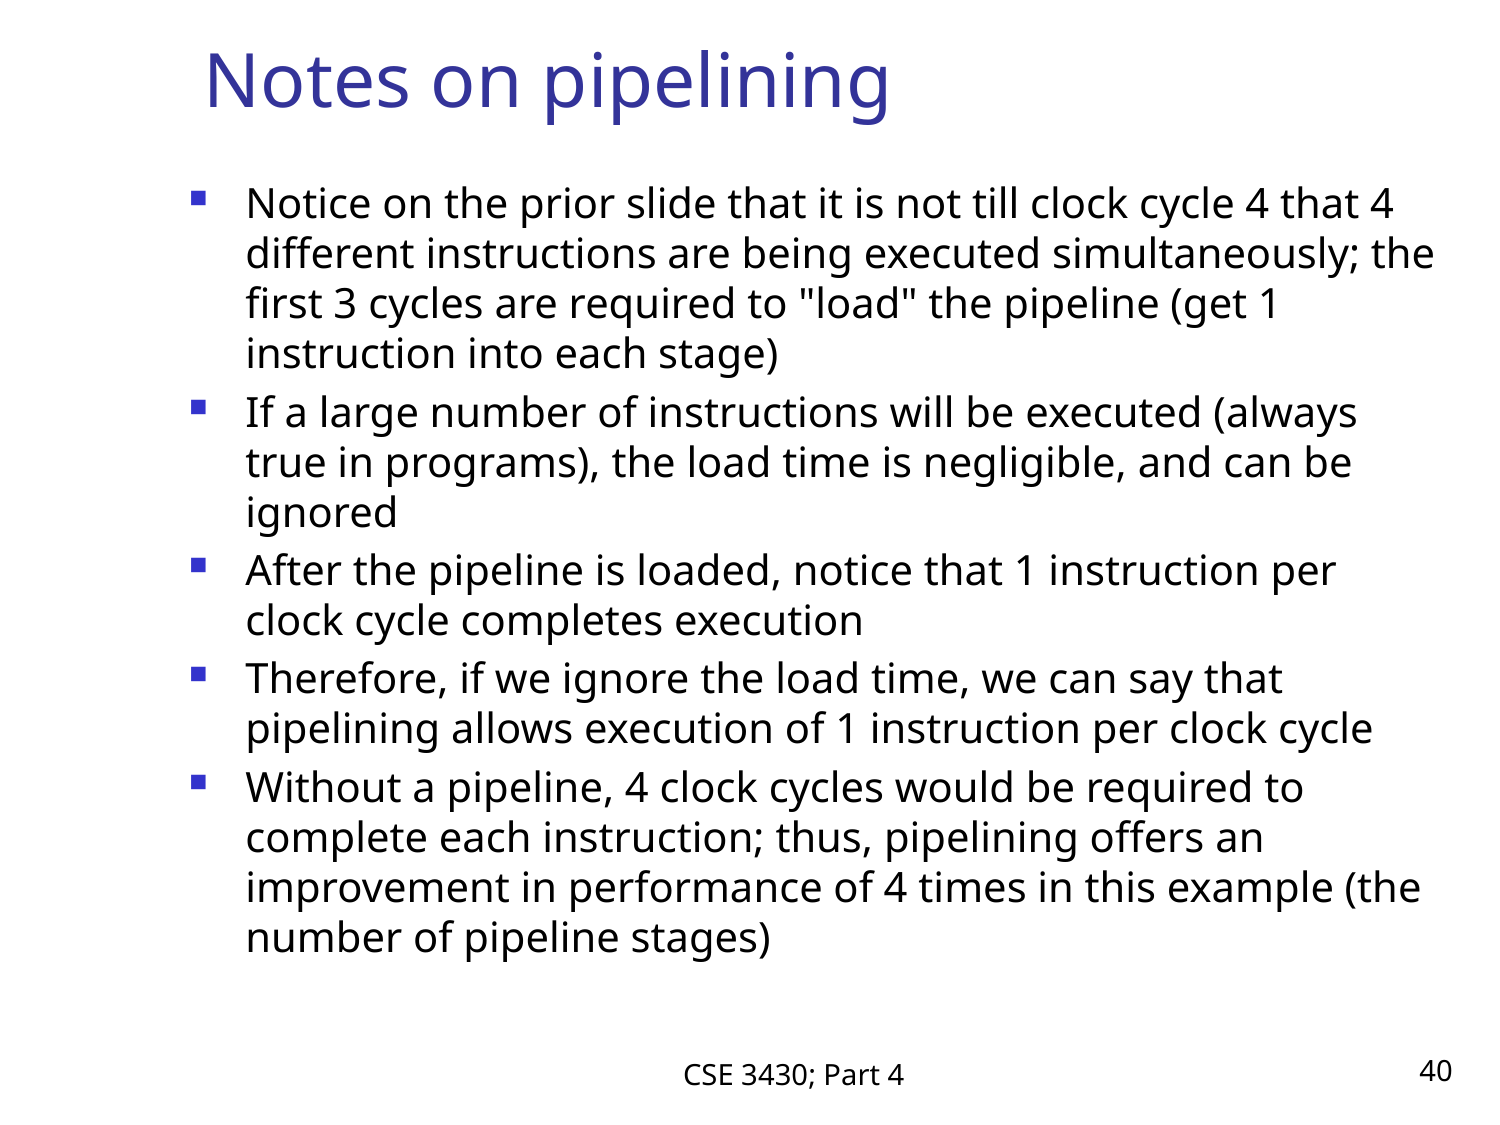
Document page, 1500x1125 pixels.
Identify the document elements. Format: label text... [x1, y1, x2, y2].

title Notes on pipelining [188, 20, 1443, 130]
footer CSE 3430; Part 4 [371, 1022, 1217, 1100]
slide_number 40 [1154, 1023, 1468, 1100]
list Notice on the prior slide that it is not till clock cycle 4 that 4 different instructions are being executed simultaneously; the first 3 cycles are required to "load" the pipeline (get 1 instruction into each stage) If a large number of instructions will be executed (always true in programs), the load time is negligible, and can be ignored After the pipeline is loaded, notice that 1 instruction per clock cycle completes execution Therefore, if we ignore the load time, we can say that pipelining allows execution of 1 instruction per clock cycle Without a pipeline, 4 clock cycles would be required to complete each instruction; thus, pipelining offers an improvement in performance of 4 times in this example (the number of pipeline stages) [174, 169, 1456, 1010]
